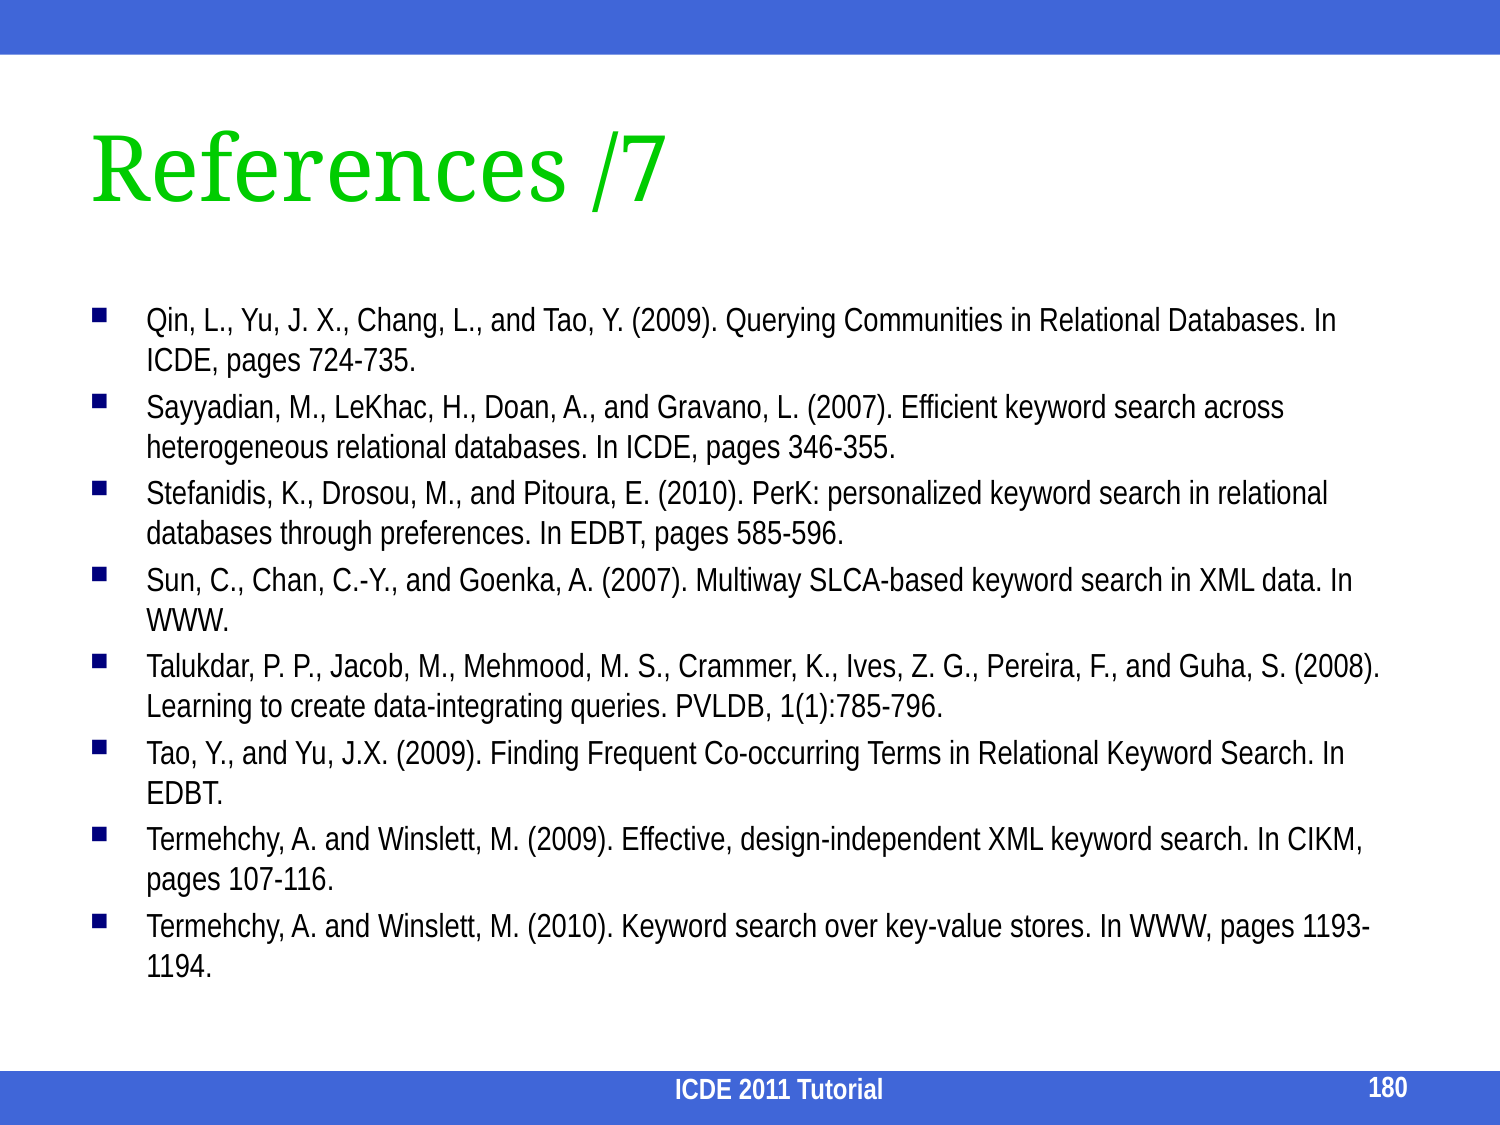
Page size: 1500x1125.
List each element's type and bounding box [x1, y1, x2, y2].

slide_number [1234, 1074, 1424, 1111]
list [74, 290, 1426, 1059]
title [74, 74, 1426, 256]
footer [348, 1076, 1211, 1113]
